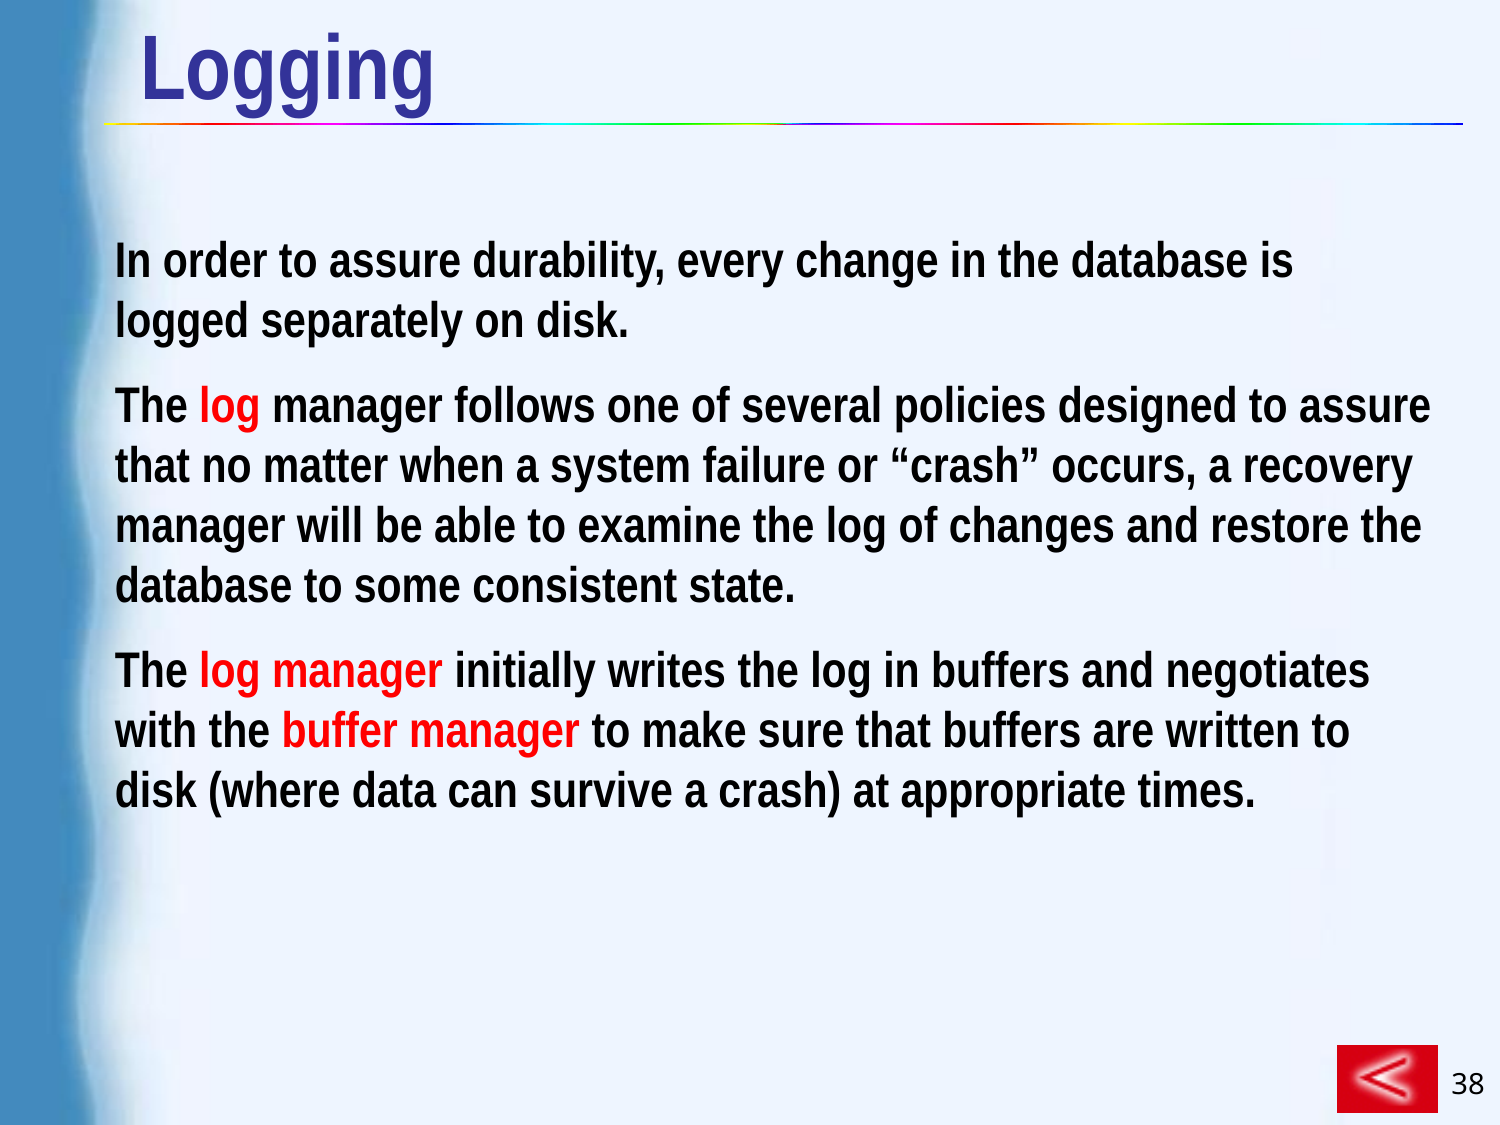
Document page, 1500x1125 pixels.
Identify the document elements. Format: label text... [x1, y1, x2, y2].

slide_number 38 [1400, 1037, 1500, 1113]
title Logging [125, 12, 1404, 125]
picture [0, 0, 1500, 1125]
text_box In order to assure durability, every change in the database is logged separately on disk. The log manager follows one of several policies designed to assure that no matter when a system failure or “crash” occurs, a recovery manager will be able to examine the log of changes and restore the database to some consistent state. The log manager initially writes the log in buffers and negotiates with the buffer manager to make sure that buffers are written to disk (where data can survive a crash) at appropriate times. [100, 219, 1451, 825]
